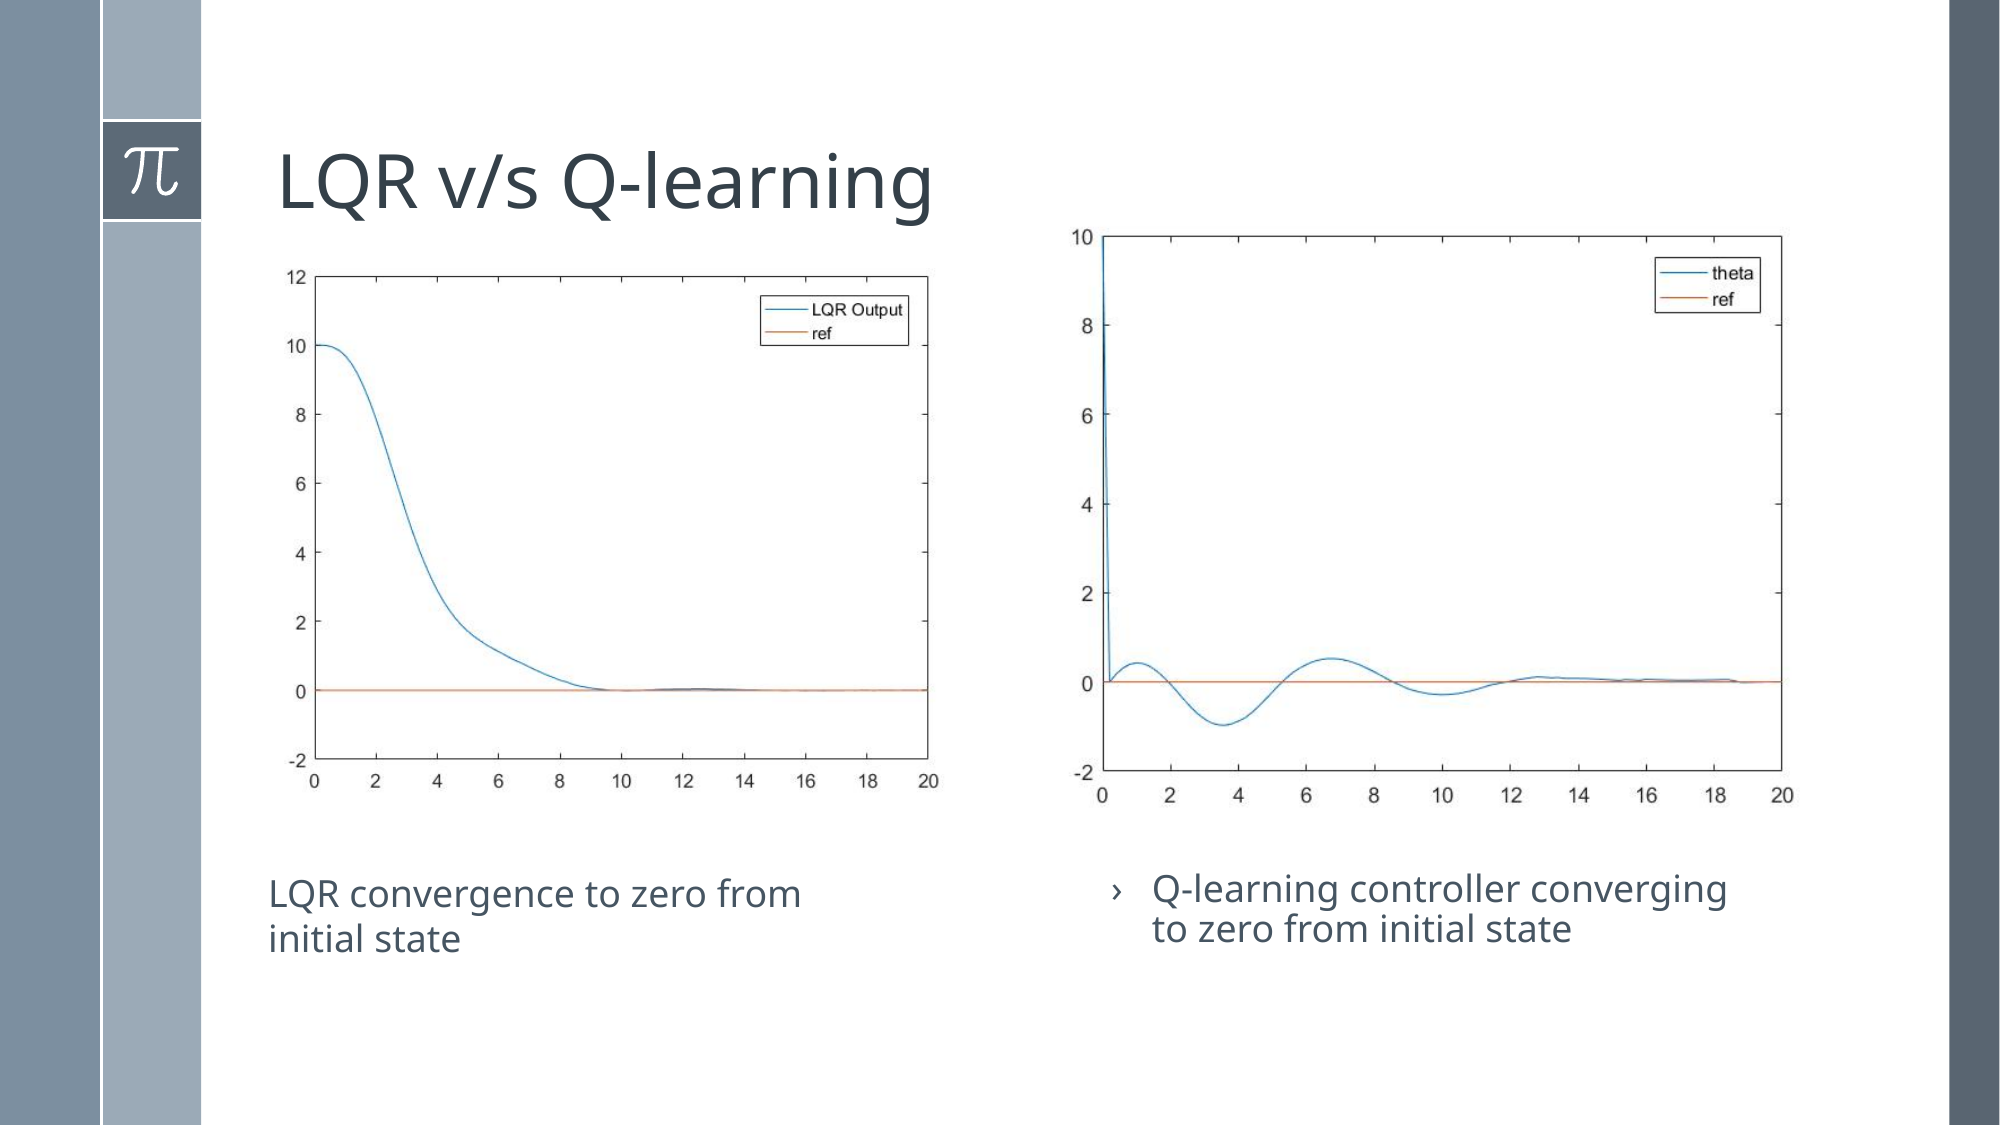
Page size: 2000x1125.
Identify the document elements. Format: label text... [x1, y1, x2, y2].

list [212, 232, 989, 825]
picture [989, 187, 1865, 844]
text_box LQR convergence to zero from initial state [253, 862, 828, 968]
list Q-learning controller converging to zero from initial state [1096, 862, 1758, 976]
title LQR v/s Q-learning [261, 29, 1867, 233]
